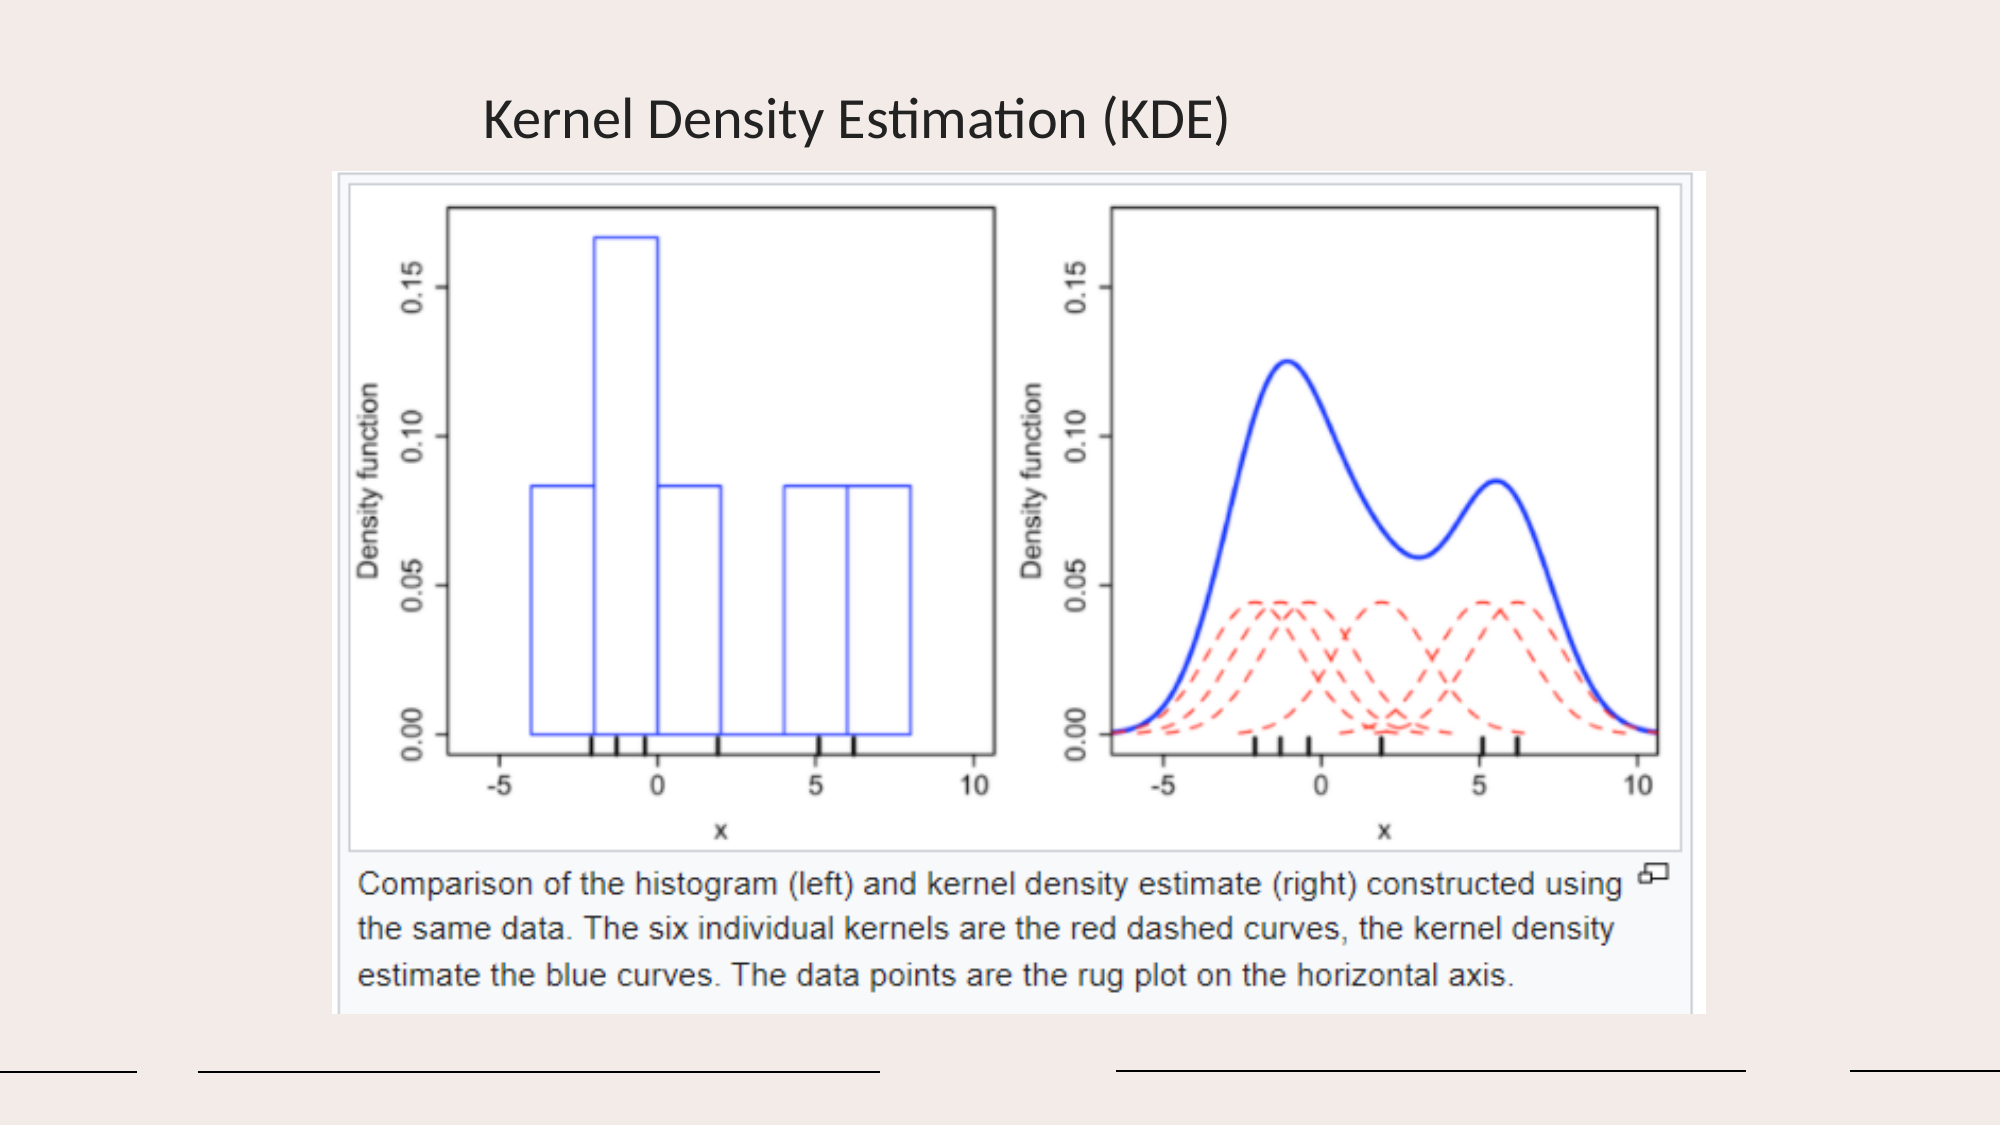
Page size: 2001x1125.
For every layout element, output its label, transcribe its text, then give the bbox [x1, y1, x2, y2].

picture [332, 171, 1706, 1014]
text_box Kernel Density Estimation (KDE) [468, 73, 1473, 158]
